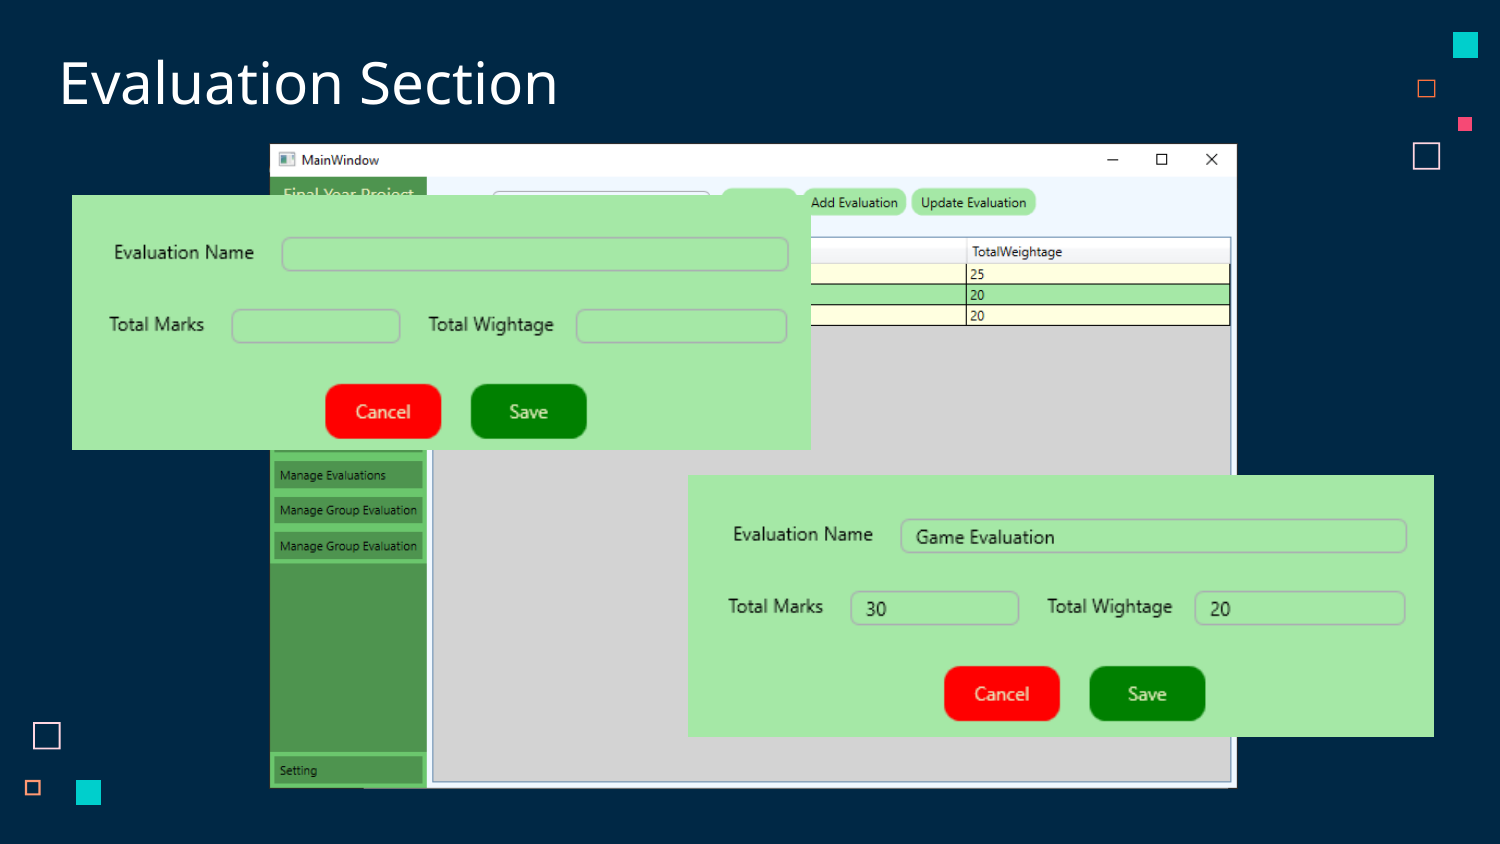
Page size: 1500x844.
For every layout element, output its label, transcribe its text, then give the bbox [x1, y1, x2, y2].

picture [72, 143, 1435, 789]
title Evaluation Section [43, 31, 1308, 126]
